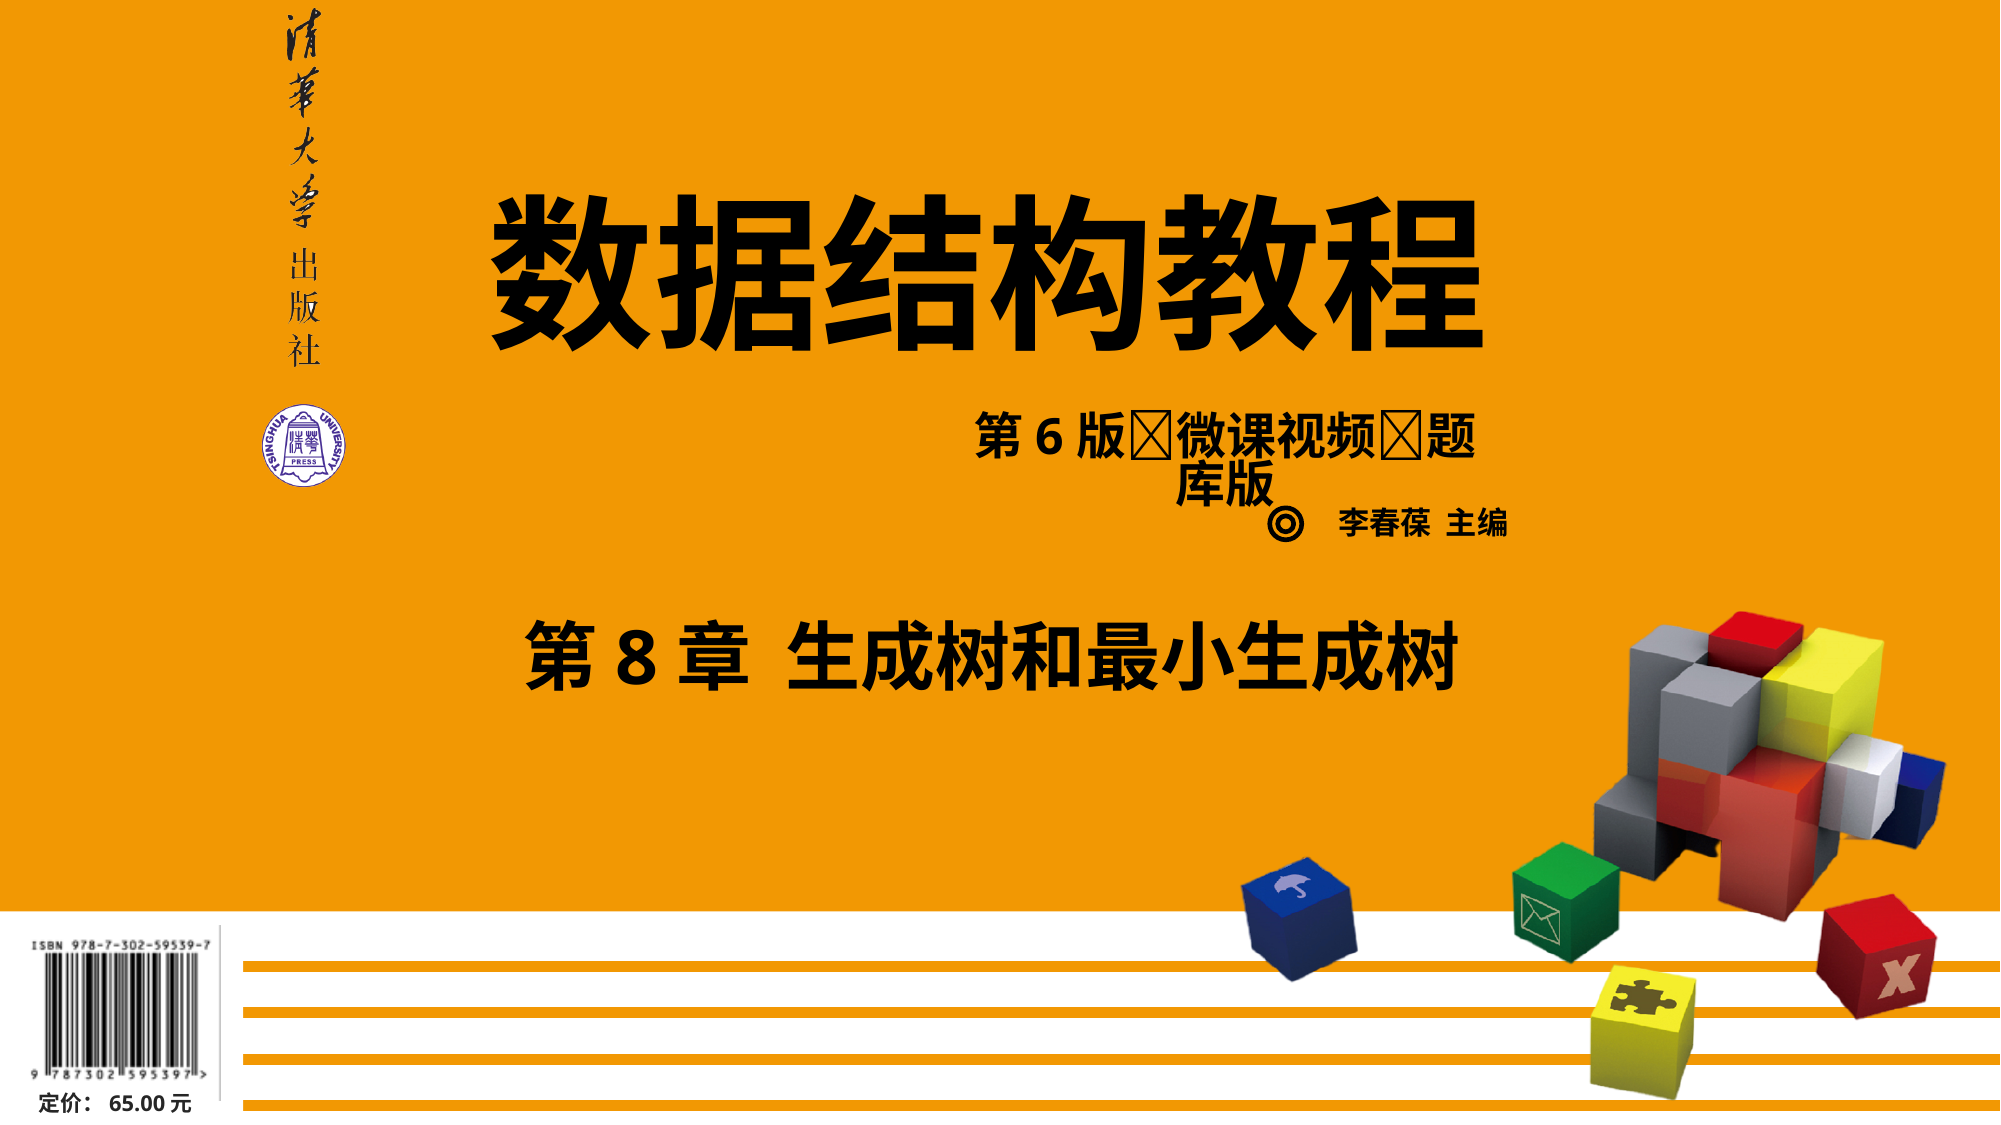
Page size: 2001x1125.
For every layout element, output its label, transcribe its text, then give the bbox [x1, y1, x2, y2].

text_box 数据结构教程 [402, 201, 1603, 376]
picture [223, 0, 398, 500]
text_box [1267, 505, 1304, 542]
picture [1224, 571, 2000, 1104]
text_box 李春葆 主编 [1303, 503, 1544, 549]
text_box [0, 0, 2000, 913]
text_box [0, 917, 271, 1124]
text_box 第8章 生成树和最小生成树 [463, 556, 1520, 707]
text_box 第6版微课视频题库版 [947, 408, 1503, 520]
